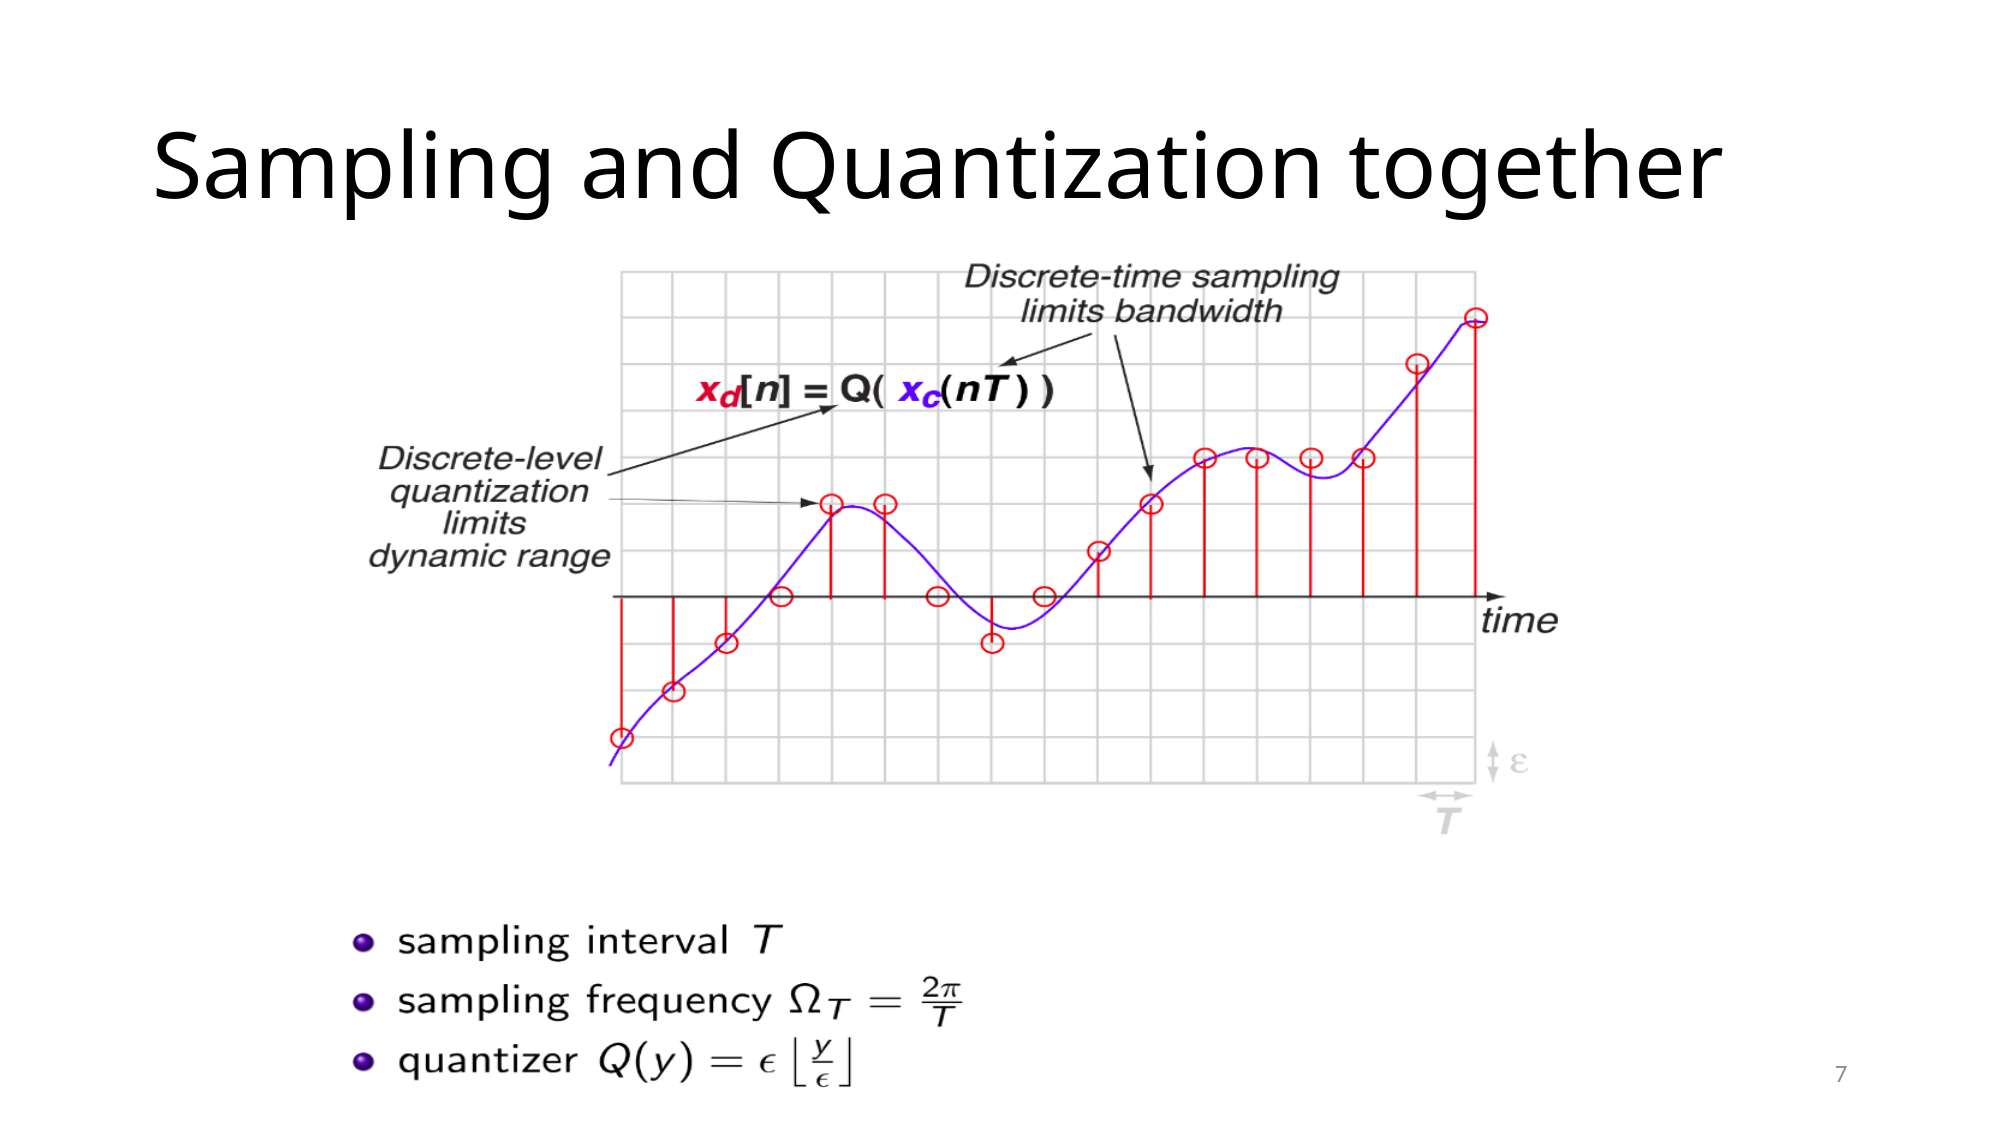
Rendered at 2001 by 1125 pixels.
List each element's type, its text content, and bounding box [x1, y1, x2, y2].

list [277, 236, 1618, 1106]
title Sampling and Quantization together [137, 59, 1863, 278]
slide_number 7 [1618, 1042, 1863, 1103]
